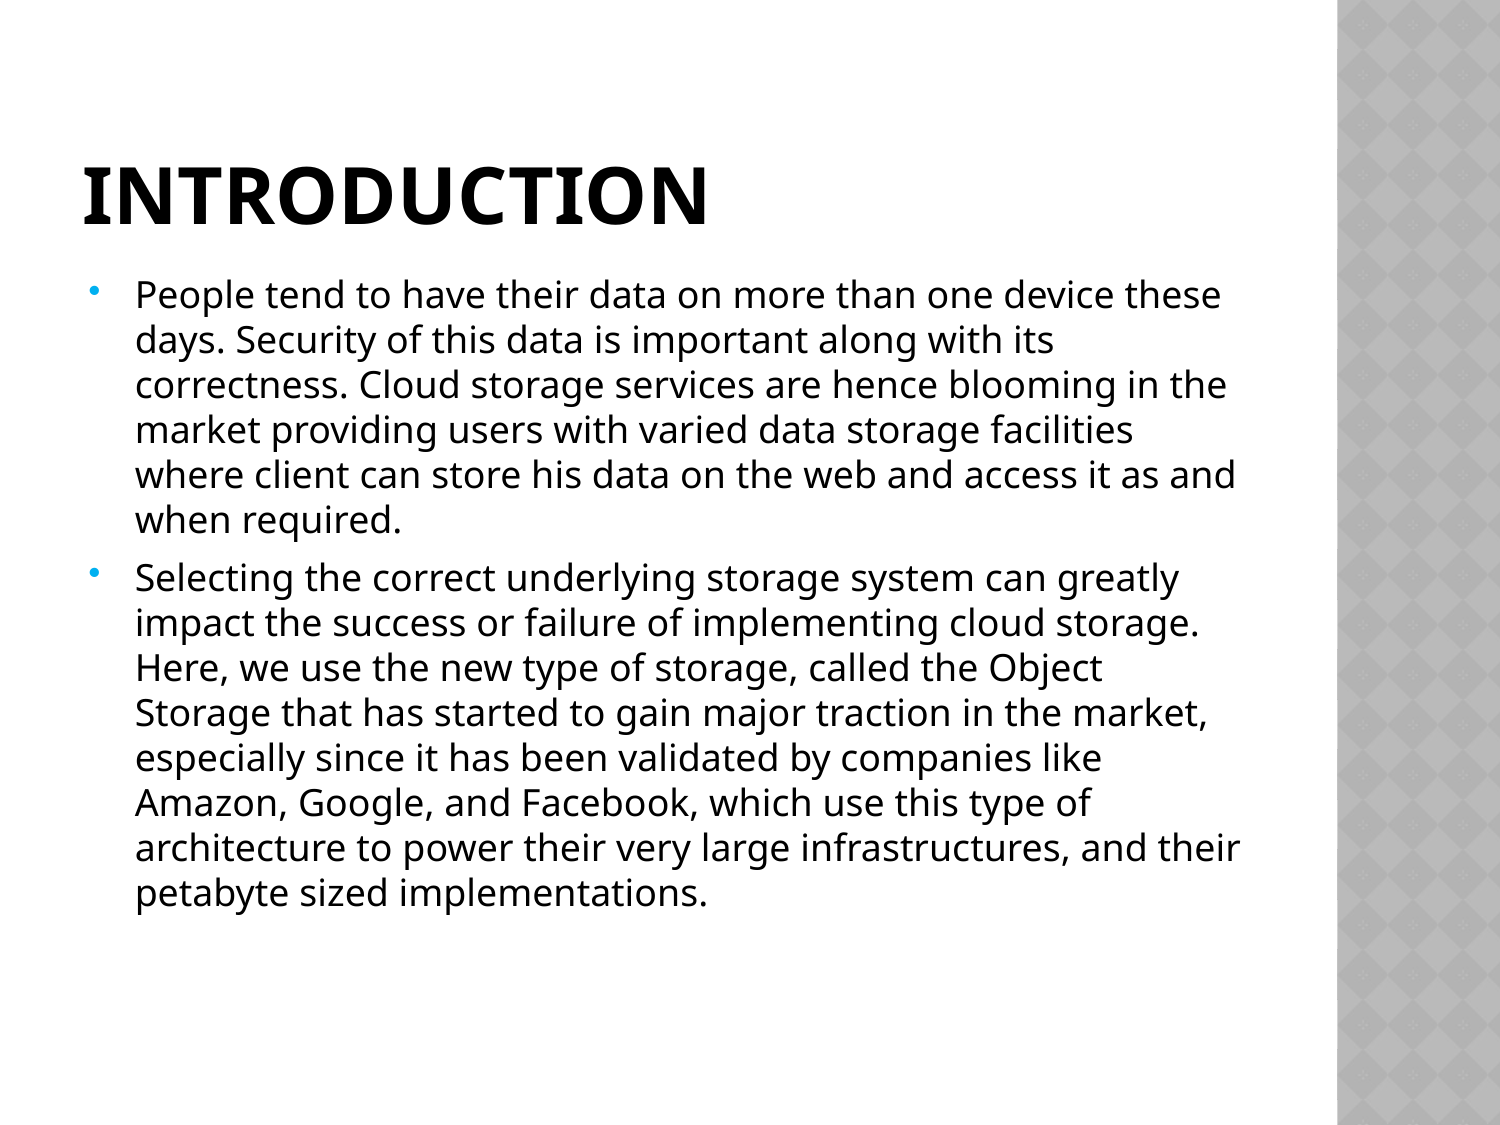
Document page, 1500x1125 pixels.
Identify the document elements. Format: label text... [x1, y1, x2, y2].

title introduction [75, 52, 1263, 240]
list People tend to have their data on more than one device these days. Security of this data is important along with its correctness. Cloud storage services are hence blooming in the market providing users with varied data storage facilities where client can store his data on the web and access it as and when required. Selecting the correct underlying storage system can greatly impact the success or failure of implementing cloud storage. Here, we use the new type of storage, called the Object Storage that has started to gain major traction in the market, especially since it has been validated by companies like Amazon, Google, and Facebook, which use this type of architecture to power their very large infrastructures, and their petabyte sized implementations. [75, 264, 1263, 1059]
